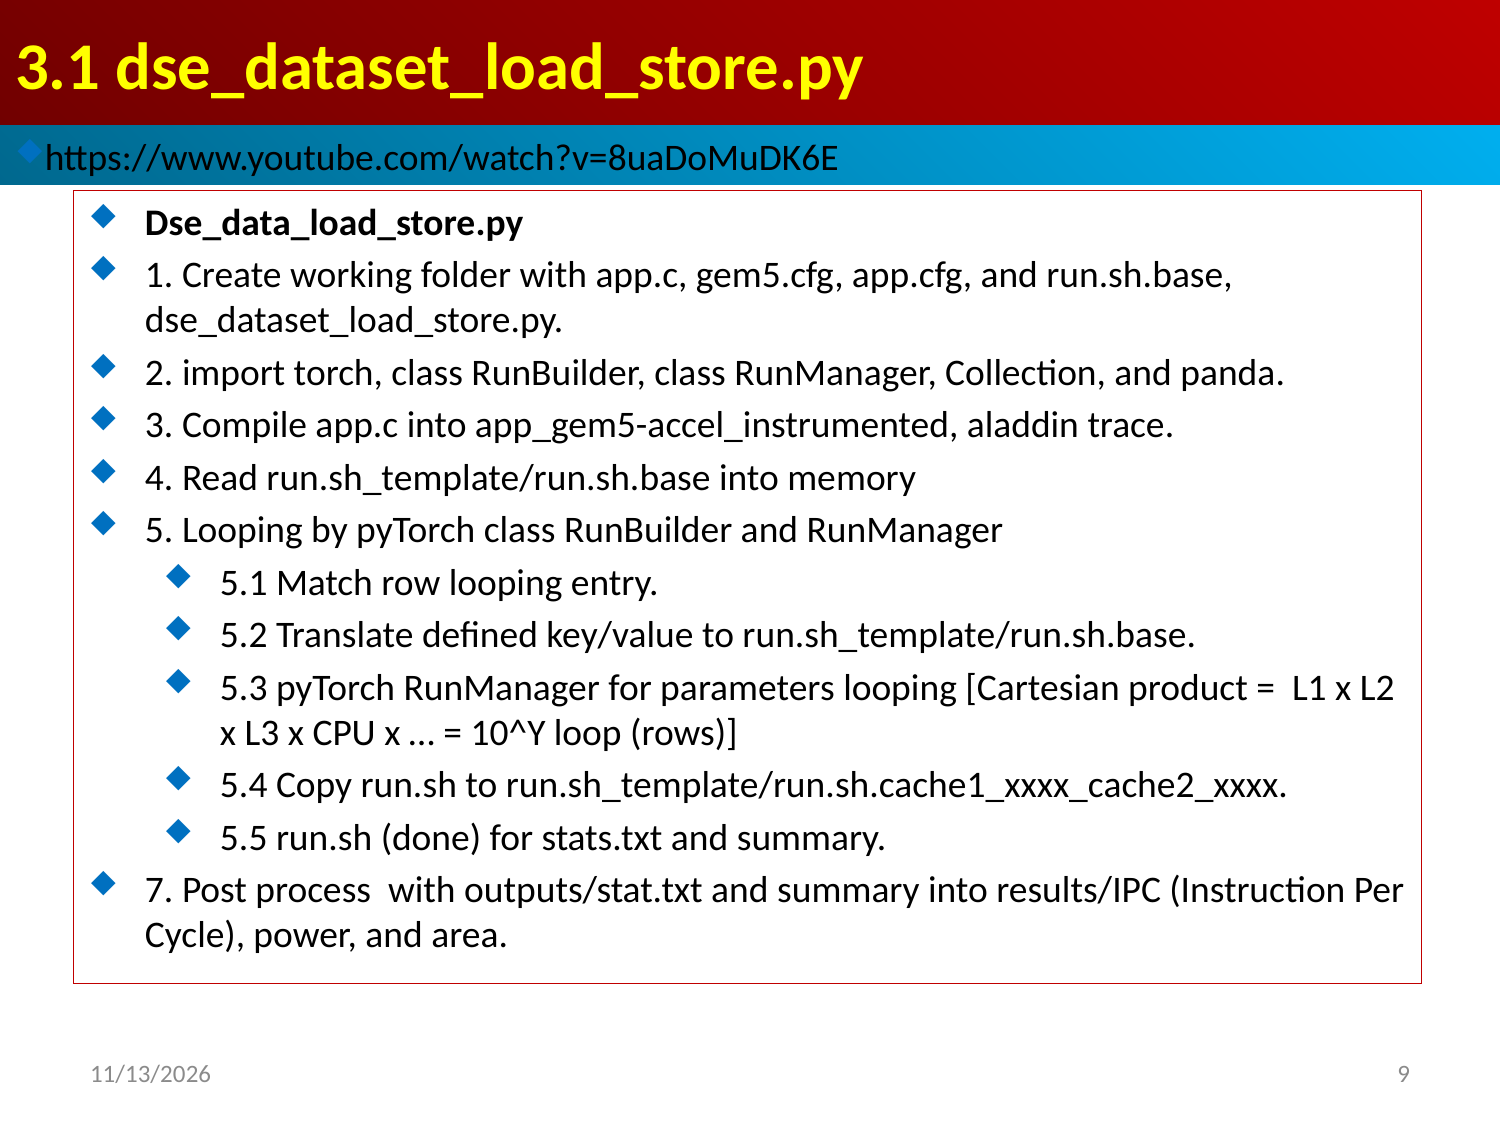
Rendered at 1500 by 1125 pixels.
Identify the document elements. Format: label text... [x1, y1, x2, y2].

title 3.1 dse_dataset_load_store.py [0, 0, 1500, 125]
slide_number 9 [1074, 1042, 1425, 1103]
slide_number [75, 1042, 425, 1103]
subtitle Dse_data_load_store.py 1. Create working folder with app.c, gem5.cfg, app.cfg, and run.sh.base, dse_dataset_load_store.py. 2. import torch, class RunBuilder, class RunManager, Collection, and panda. 3. Compile app.c into app_gem5-accel_instrumented, aladdin trace. 4. Read run.sh_template/run.sh.base into memory 5. Looping by pyTorch class RunBuilder and RunManager 5.1 Match row looping entry. 5.2 Translate defined key/value to run.sh_template/run.sh.base. 5.3 pyTorch RunManager for parameters looping [Cartesian product = L1 x L2 x L3 x CPU x … = 10^Y loop (rows)] 5.4 Copy run.sh to run.sh_template/run.sh.cache1_xxxx_cache2_xxxx. 5.5 run.sh (done) for stats.txt and summary. 7. Post process with outputs/stat.txt and summary into results/IPC (Instruction Per Cycle), power, and area. [73, 190, 1422, 984]
text_box https://www.youtube.com/watch?v=8uaDoMuDK6E [0, 125, 1500, 185]
